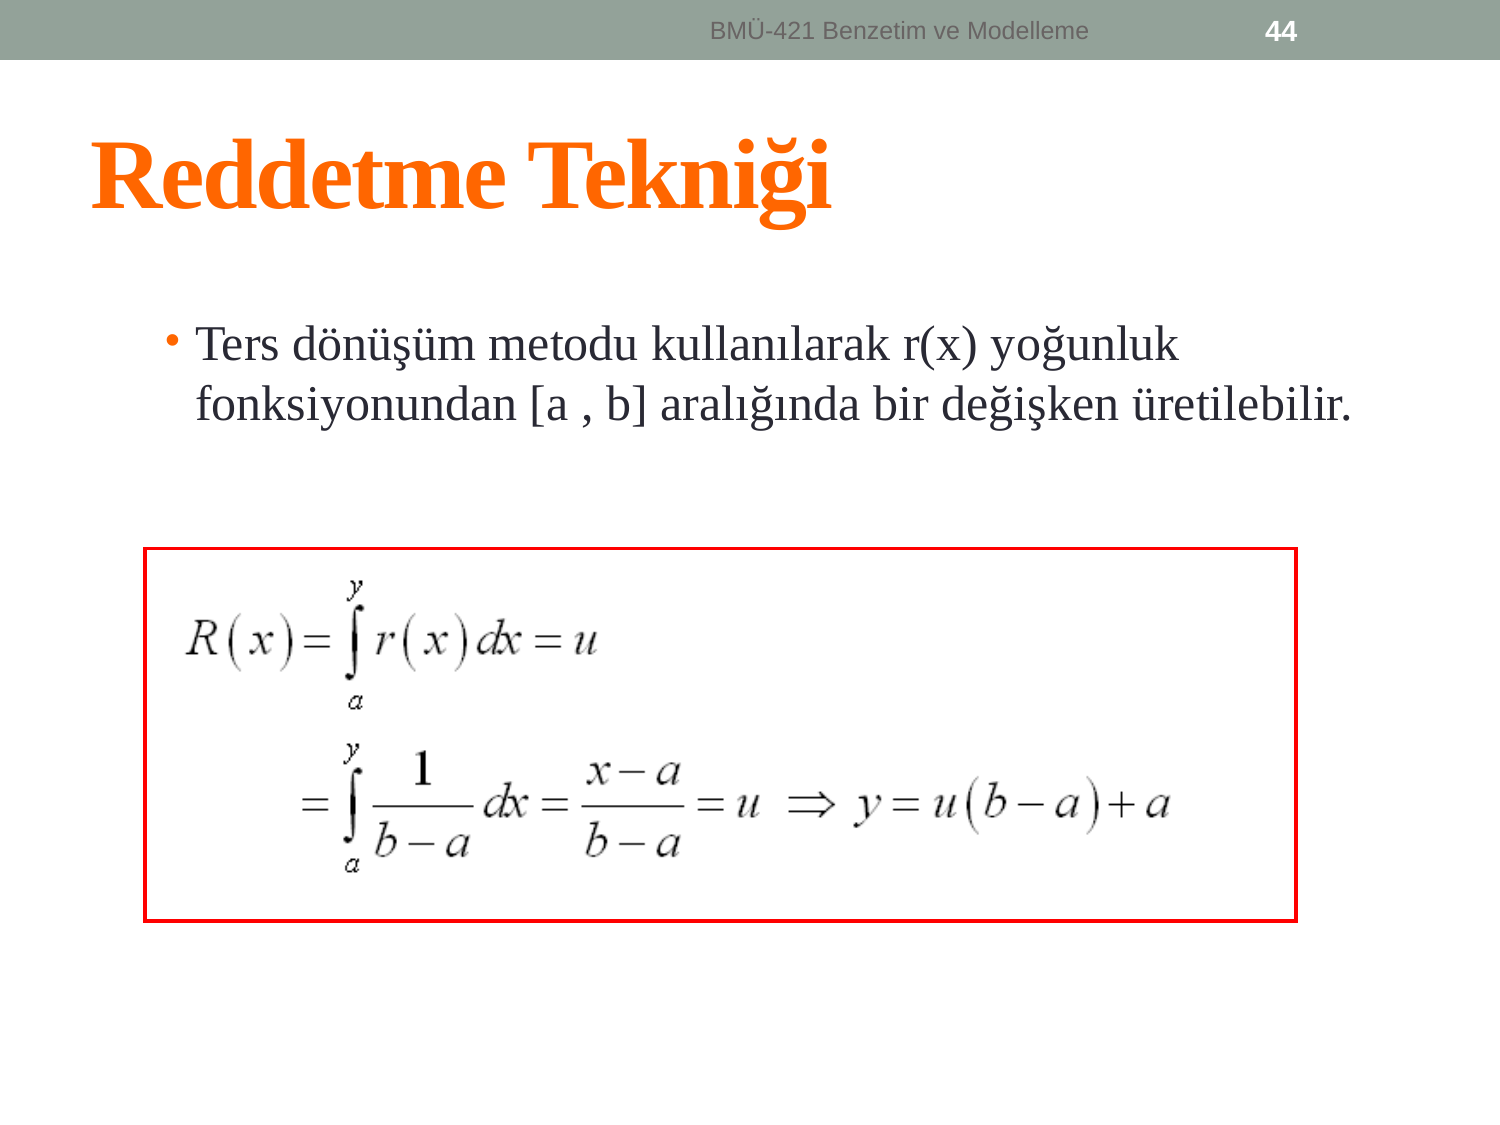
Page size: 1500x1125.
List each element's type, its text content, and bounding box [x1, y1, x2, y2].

footer BMÜ-421 Benzetim ve Modelleme [562, 3, 1238, 57]
title Reddetme Tekniği [75, 87, 1425, 250]
list Ters dönüşüm metodu kullanılarak r(x) yoğunluk fonksiyonundan [a , b] aralığında bir değişken üretilebilir. [150, 302, 1500, 1046]
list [147, 550, 1294, 919]
slide_number 44 [1250, 3, 1425, 57]
